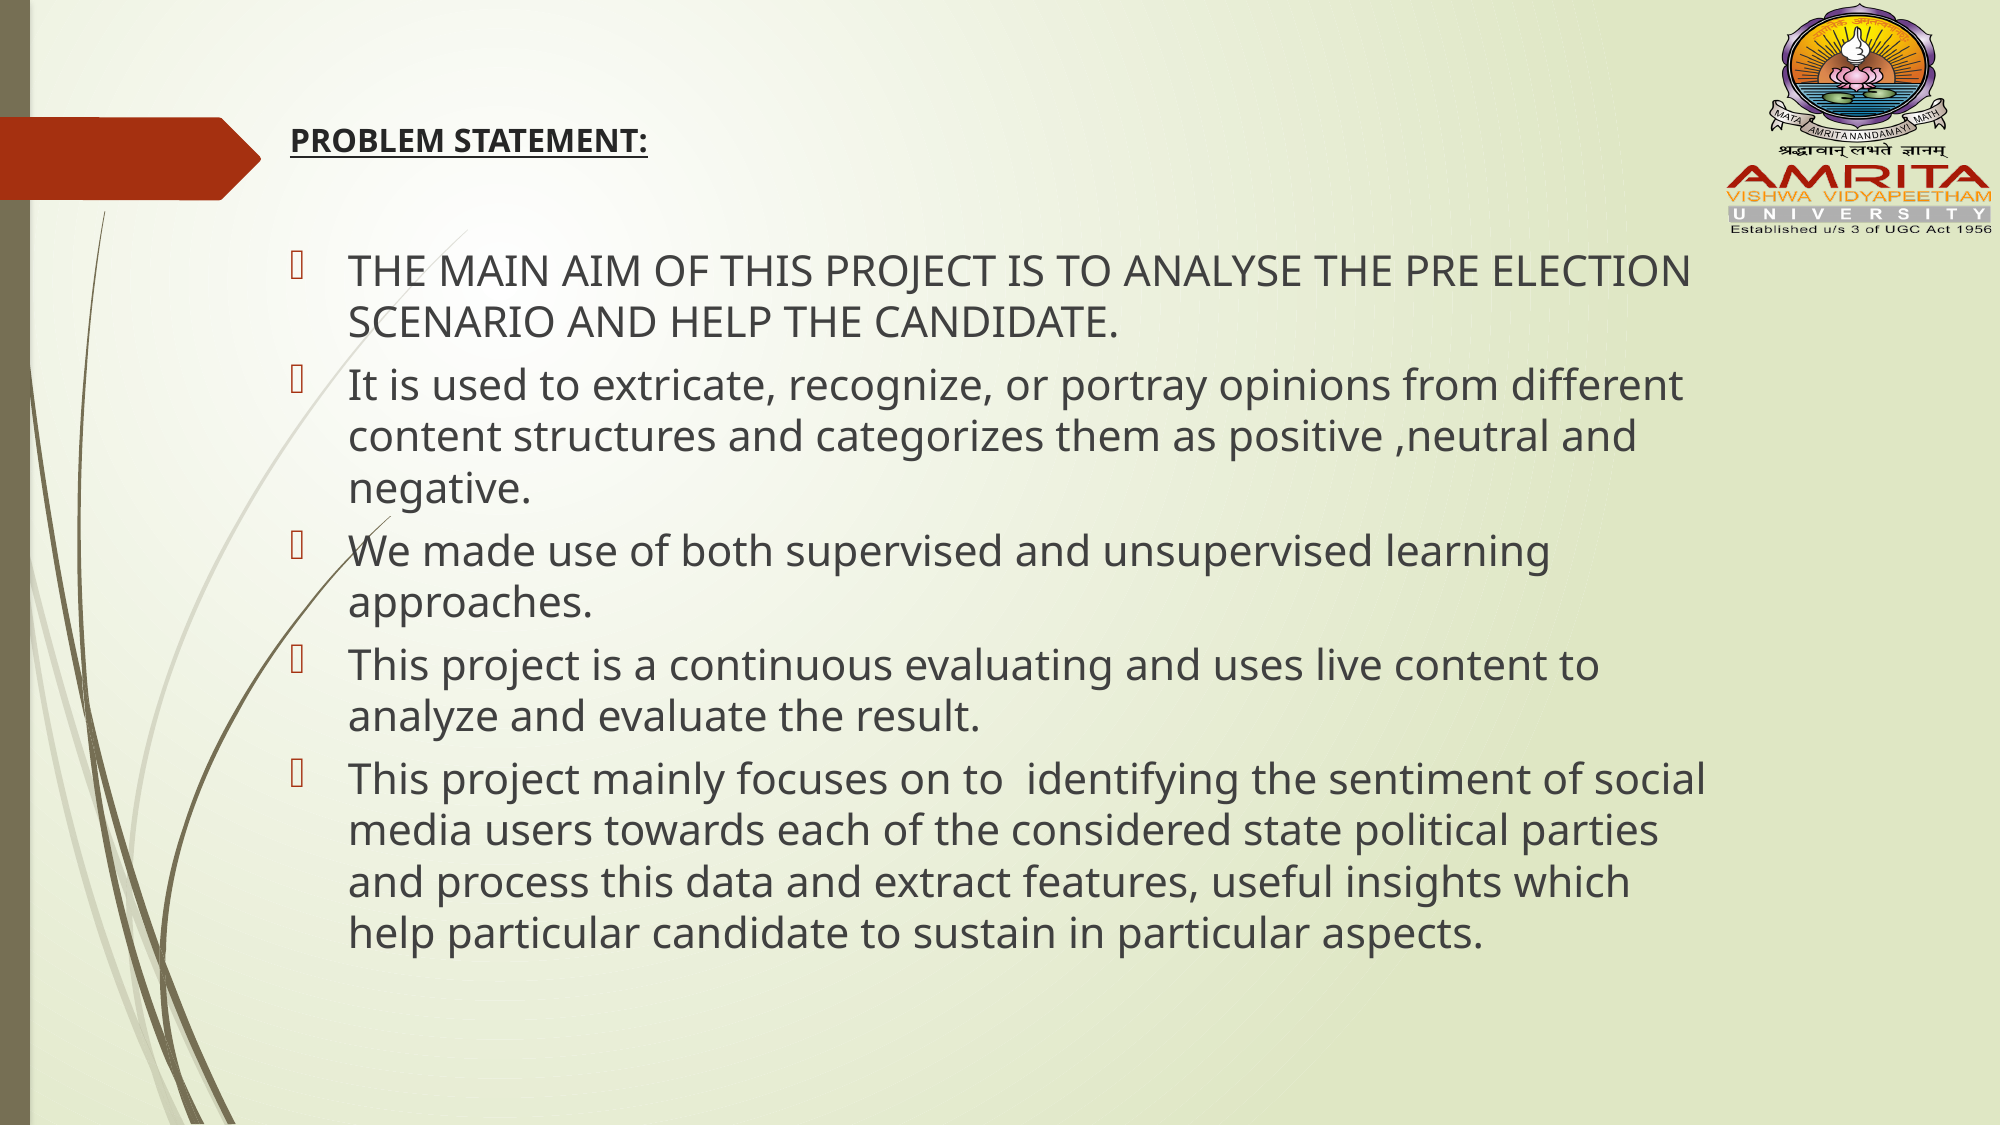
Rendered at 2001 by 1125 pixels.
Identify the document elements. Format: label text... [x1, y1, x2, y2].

title PROBLEM STATEMENT: [274, 113, 1250, 198]
list THE MAIN AIM OF THIS PROJECT IS TO ANALYSE THE PRE ELECTION SCENARIO AND HELP THE CANDIDATE. It is used to extricate, recognize, or portray opinions from different content structures and categorizes them as positive ,neutral and negative. We made use of both supervised and unsupervised learning approaches. This project is a continuous evaluating and uses live content to analyze and evaluate the result. This project mainly focuses on to identifying the sentiment of social media users towards each of the considered state political parties and process this data and extract features, useful insights which help particular candidate to sustain in particular aspects. [274, 198, 1738, 983]
picture [1716, 0, 2000, 238]
